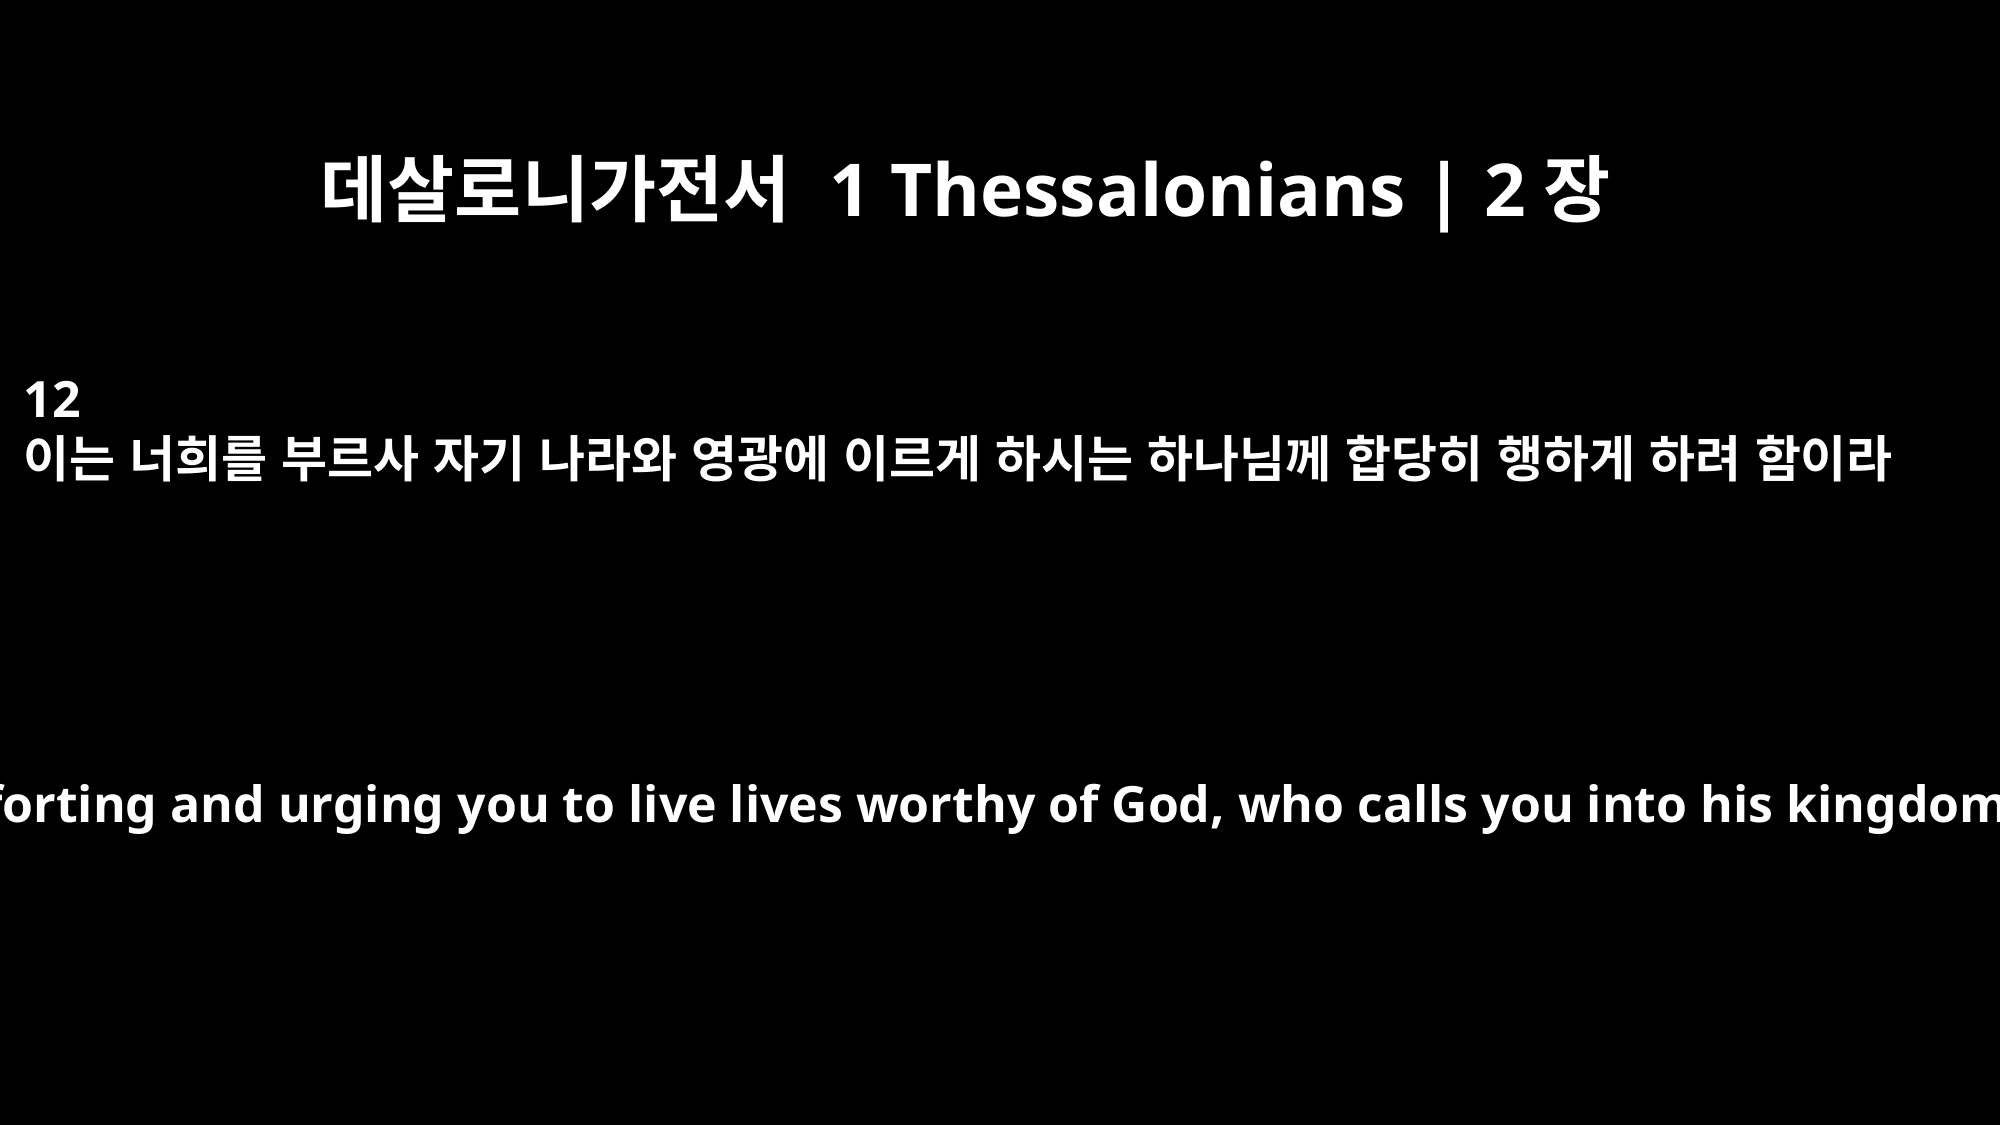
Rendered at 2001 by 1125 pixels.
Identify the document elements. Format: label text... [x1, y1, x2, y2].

text_box 12 이는 너희를 부르사 자기 나라와 영광에 이르게 하시는 하나님께 합당히 행하게 하려 함이라 [8, 359, 1909, 495]
text_box encouraging, comforting and urging you to live lives worthy of God, who calls you into his kingdom and glory. [0, 764, 2000, 840]
text_box 데살로니가전서 1 Thessalonians | 2장 [305, 136, 1626, 239]
